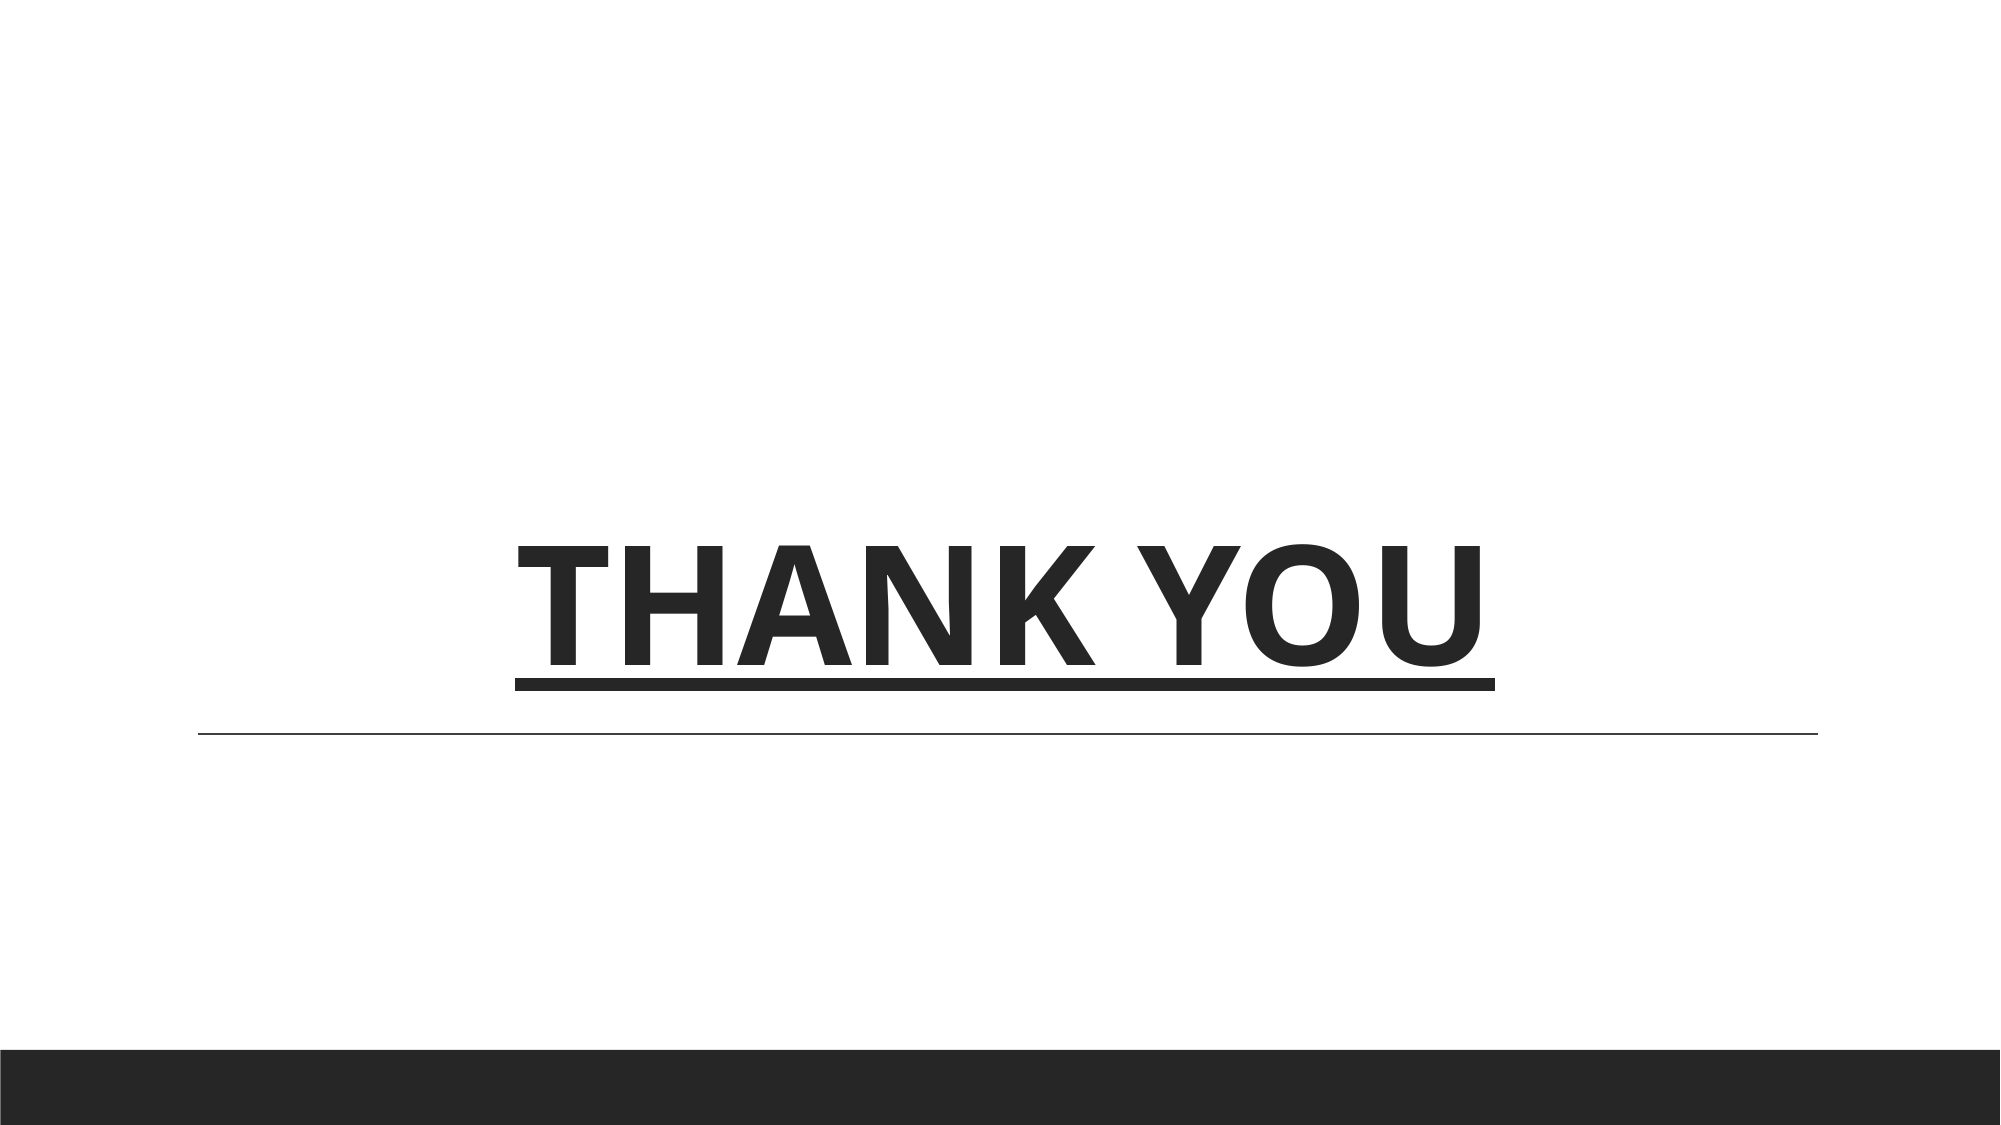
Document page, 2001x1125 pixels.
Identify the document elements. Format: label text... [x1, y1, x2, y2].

title THANK YOU [180, 124, 1830, 710]
